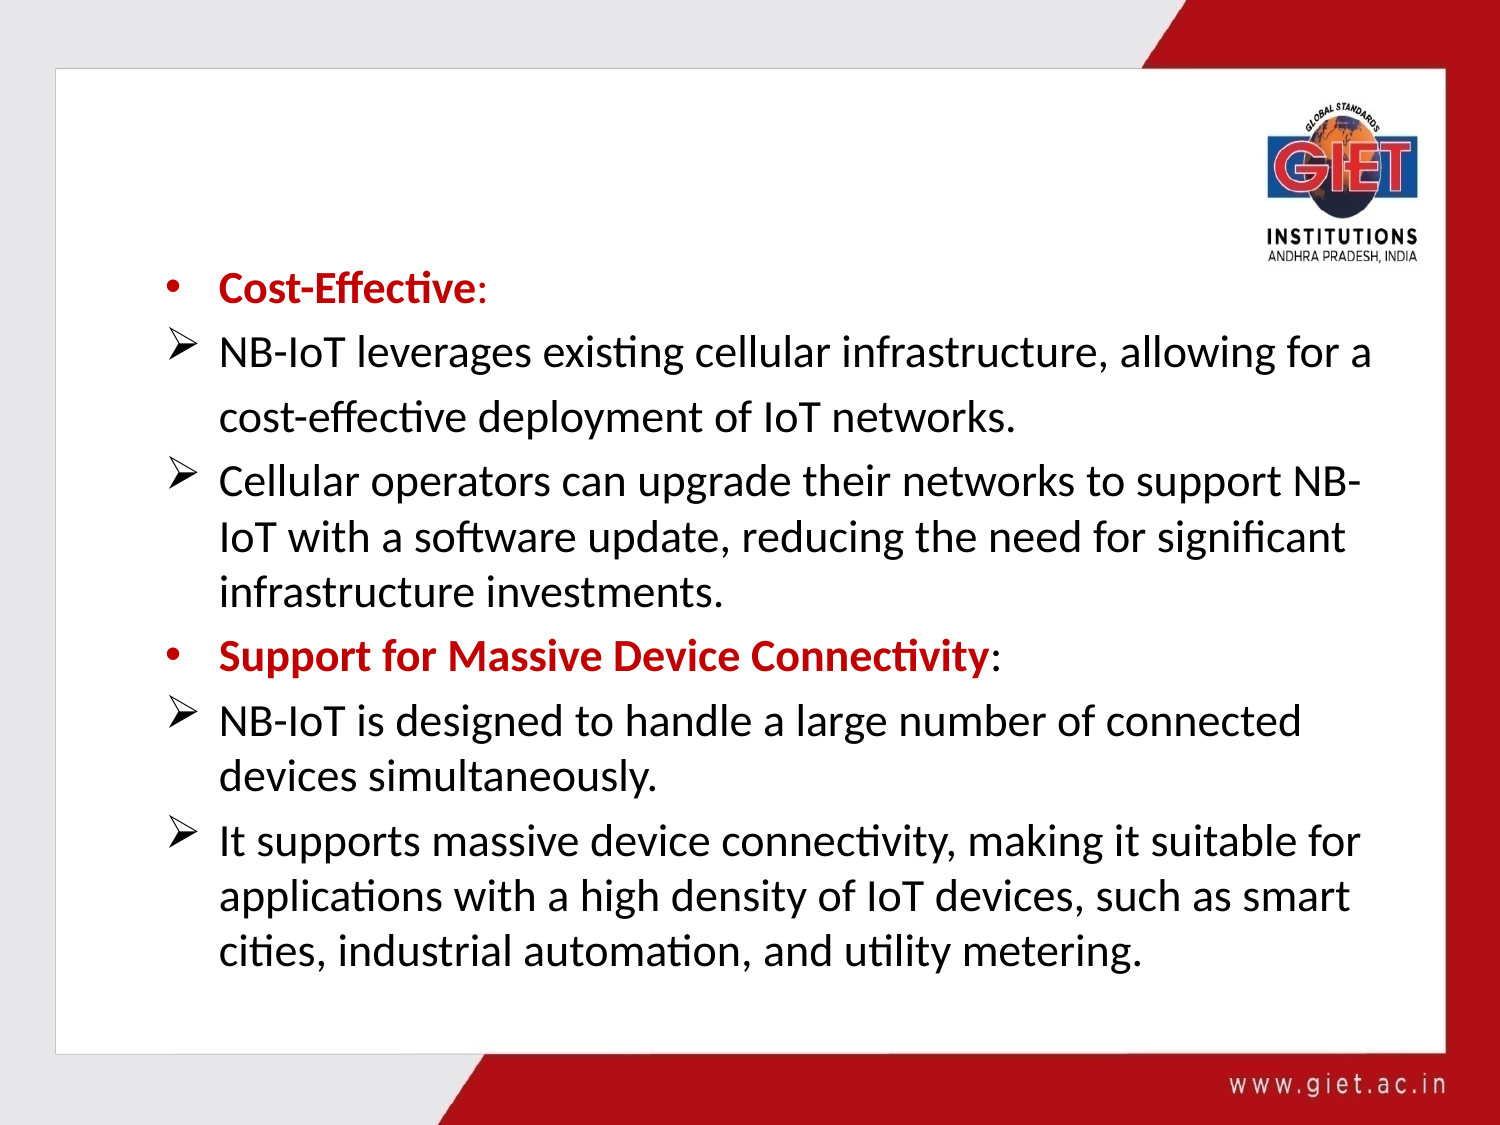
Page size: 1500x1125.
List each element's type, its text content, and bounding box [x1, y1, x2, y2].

list Cost-Effective: NB-IoT leverages existing cellular infrastructure, allowing for a cost-effective deployment of IoT networks. Cellular operators can upgrade their networks to support NB-IoT with a software update, reducing the need for significant infrastructure investments. Support for Massive Device Connectivity: NB-IoT is designed to handle a large number of connected devices simultaneously. It supports massive device connectivity, making it suitable for applications with a high density of IoT devices, such as smart cities, industrial automation, and utility metering. [150, 249, 1400, 1038]
picture [0, 0, 1500, 1125]
